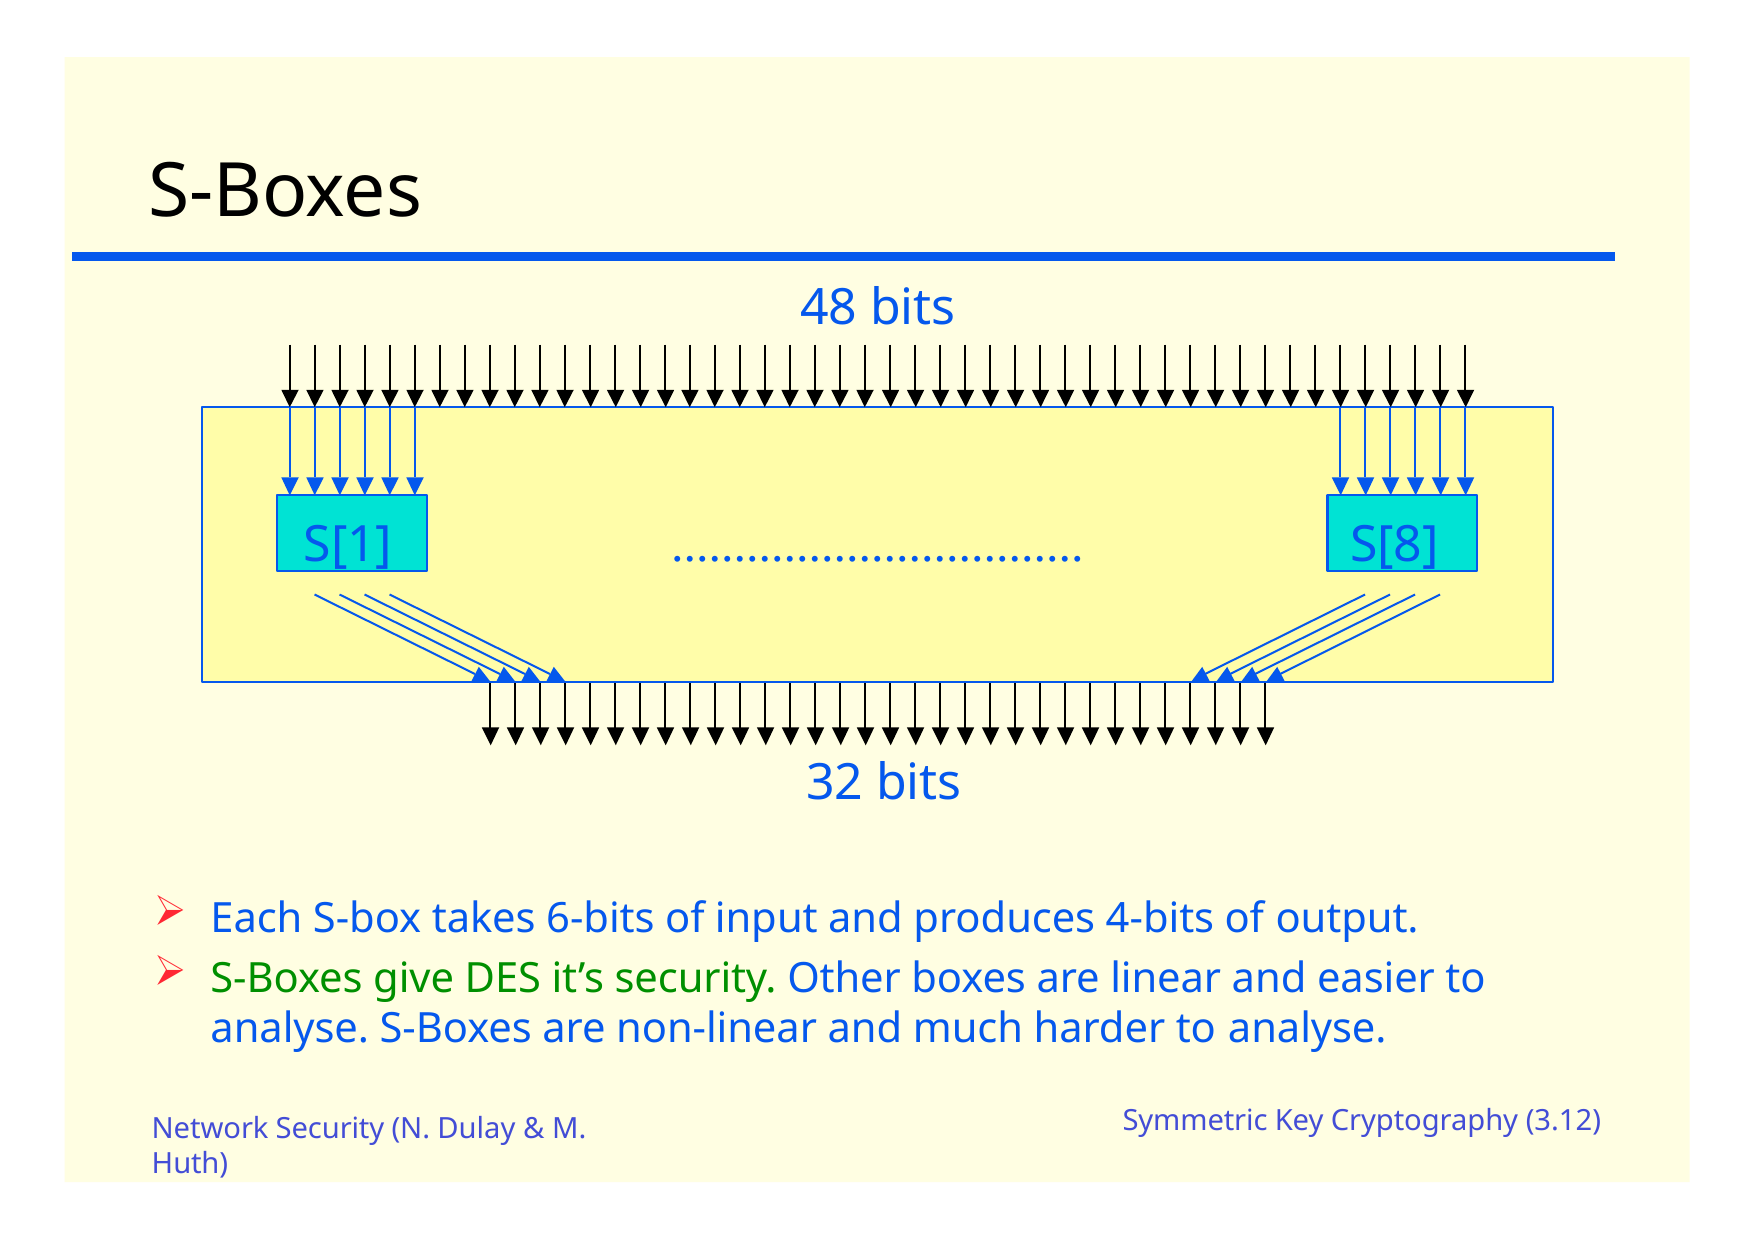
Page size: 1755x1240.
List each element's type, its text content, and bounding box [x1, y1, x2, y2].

text_box [356, 389, 374, 407]
text_box [531, 389, 549, 408]
text_box [631, 727, 650, 746]
text_box [606, 389, 625, 408]
text_box [1231, 727, 1250, 746]
text_box [631, 389, 650, 408]
text_box [431, 389, 449, 408]
text_box [406, 389, 424, 407]
text_box [881, 727, 900, 746]
text_box [706, 389, 724, 408]
text_box [1131, 389, 1150, 408]
text_box [956, 389, 975, 408]
text_box [756, 727, 775, 746]
text_box [1456, 477, 1475, 496]
text_box [906, 389, 925, 408]
text_box [1131, 727, 1150, 746]
text_box [556, 727, 575, 746]
text_box [806, 389, 824, 408]
text_box [856, 727, 875, 746]
text_box [1106, 727, 1125, 746]
text_box [1331, 477, 1350, 496]
text_box [281, 477, 299, 496]
text_box [681, 389, 699, 408]
text_box [202, 407, 1553, 683]
text_box [1031, 727, 1050, 746]
text_box [781, 727, 800, 746]
text_box [281, 389, 299, 407]
text_box [545, 666, 566, 683]
text_box [981, 389, 1000, 408]
text_box [581, 389, 600, 408]
text_box [495, 666, 516, 683]
text_box [1406, 389, 1425, 407]
text_box [1215, 666, 1236, 683]
text_box [931, 727, 950, 746]
text_box 32 bits Each S-box takes 6-bits of input and produces 4-bits of output. S-Boxes give DES it’s security. Other boxes are linear and easier to analyse. S-Boxes are non-linear and much harder to analyse. [151, 749, 1539, 1051]
text_box [1181, 389, 1200, 408]
text_box [470, 666, 491, 683]
text_box [1106, 389, 1125, 408]
text_box [1190, 666, 1211, 683]
text_box [331, 477, 349, 496]
text_box [520, 666, 541, 683]
text_box [1006, 389, 1025, 408]
text_box [1240, 666, 1261, 683]
text_box [906, 727, 925, 746]
text_box [731, 389, 749, 408]
text_box [1056, 727, 1075, 746]
text_box [1256, 389, 1275, 408]
text_box [706, 727, 725, 746]
text_box [606, 727, 625, 746]
text_box [1031, 389, 1050, 408]
title S-Boxes [145, 141, 1609, 349]
text_box [856, 389, 874, 408]
text_box [831, 389, 849, 408]
text_box [1181, 727, 1200, 746]
text_box [1381, 389, 1400, 407]
text_box [881, 389, 900, 408]
text_box [1231, 389, 1250, 408]
text_box ................................. [668, 511, 1086, 572]
text_box [1331, 389, 1350, 407]
text_box [681, 727, 700, 746]
text_box [1056, 389, 1075, 408]
text_box [406, 477, 424, 496]
text_box [831, 727, 850, 746]
text_box [1265, 666, 1286, 683]
text_box [1406, 477, 1425, 496]
text_box [1431, 477, 1450, 496]
text_box [1156, 389, 1175, 408]
text_box [656, 727, 675, 746]
text_box [931, 389, 950, 408]
text_box [306, 389, 324, 407]
text_box [781, 389, 799, 408]
text_box [756, 389, 774, 408]
text_box [506, 727, 525, 746]
text_box [1381, 477, 1400, 496]
text_box S[8] [1327, 494, 1478, 572]
text_box [1281, 389, 1300, 408]
text_box [381, 389, 399, 407]
text_box [331, 389, 349, 407]
text_box [1306, 389, 1325, 408]
text_box [1081, 389, 1100, 408]
text_box [381, 477, 399, 496]
footer Network Security (N. Dulay & M. Huth) [149, 1113, 602, 1240]
text_box [356, 477, 374, 496]
text_box [581, 727, 600, 746]
text_box [306, 477, 324, 496]
text_box [481, 727, 500, 746]
text_box [1206, 389, 1225, 408]
text_box [806, 727, 825, 746]
text_box [481, 389, 499, 408]
text_box [656, 389, 675, 408]
text_box [731, 727, 750, 746]
slide_number Symmetric Key Cryptography (3.12) [1115, 1110, 1609, 1240]
text_box [1081, 727, 1100, 746]
text_box [1356, 477, 1375, 496]
text_box [1006, 727, 1025, 746]
text_box [1456, 389, 1475, 407]
text_box S[1] [277, 494, 427, 572]
text_box [1206, 727, 1225, 746]
text_box [456, 389, 474, 408]
text_box [1431, 389, 1450, 407]
text_box [506, 389, 524, 408]
text_box [531, 727, 550, 746]
text_box [556, 389, 574, 408]
text_box 48 bits [798, 274, 970, 335]
text_box [1256, 727, 1275, 746]
text_box [1156, 727, 1175, 746]
text_box [981, 727, 1000, 746]
text_box [1356, 389, 1375, 407]
text_box [956, 727, 975, 746]
